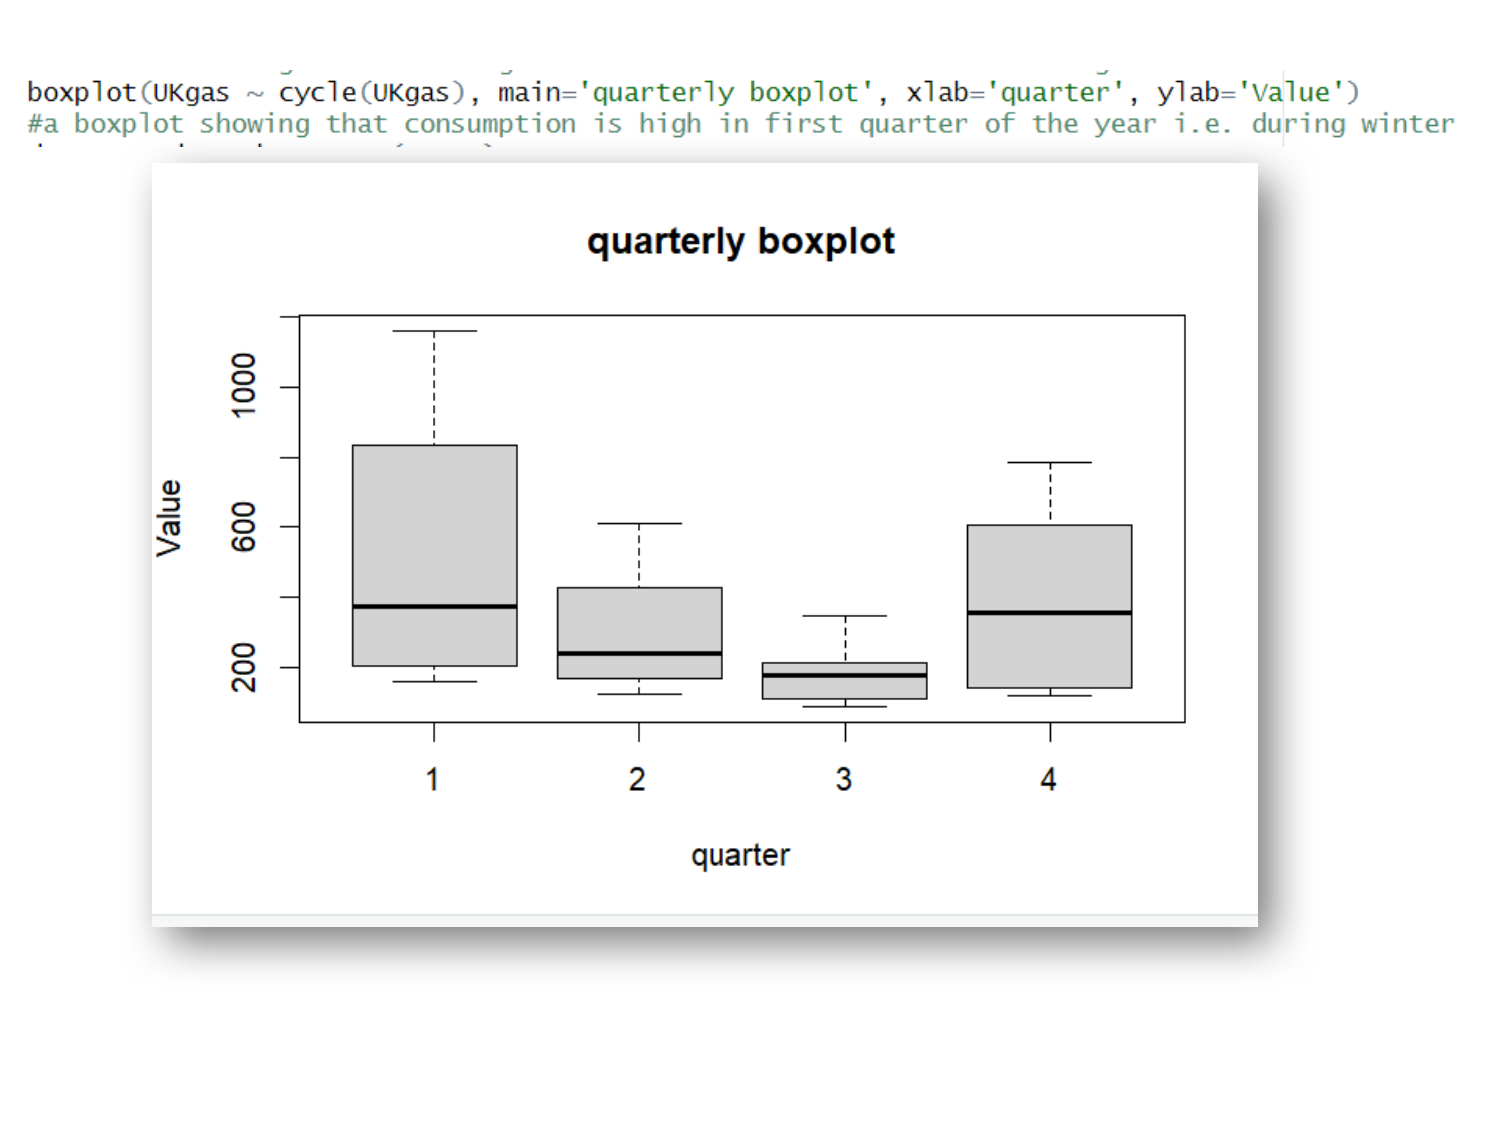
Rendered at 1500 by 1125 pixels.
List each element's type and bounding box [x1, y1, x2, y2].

picture [152, 163, 1258, 927]
picture [23, 70, 1456, 148]
